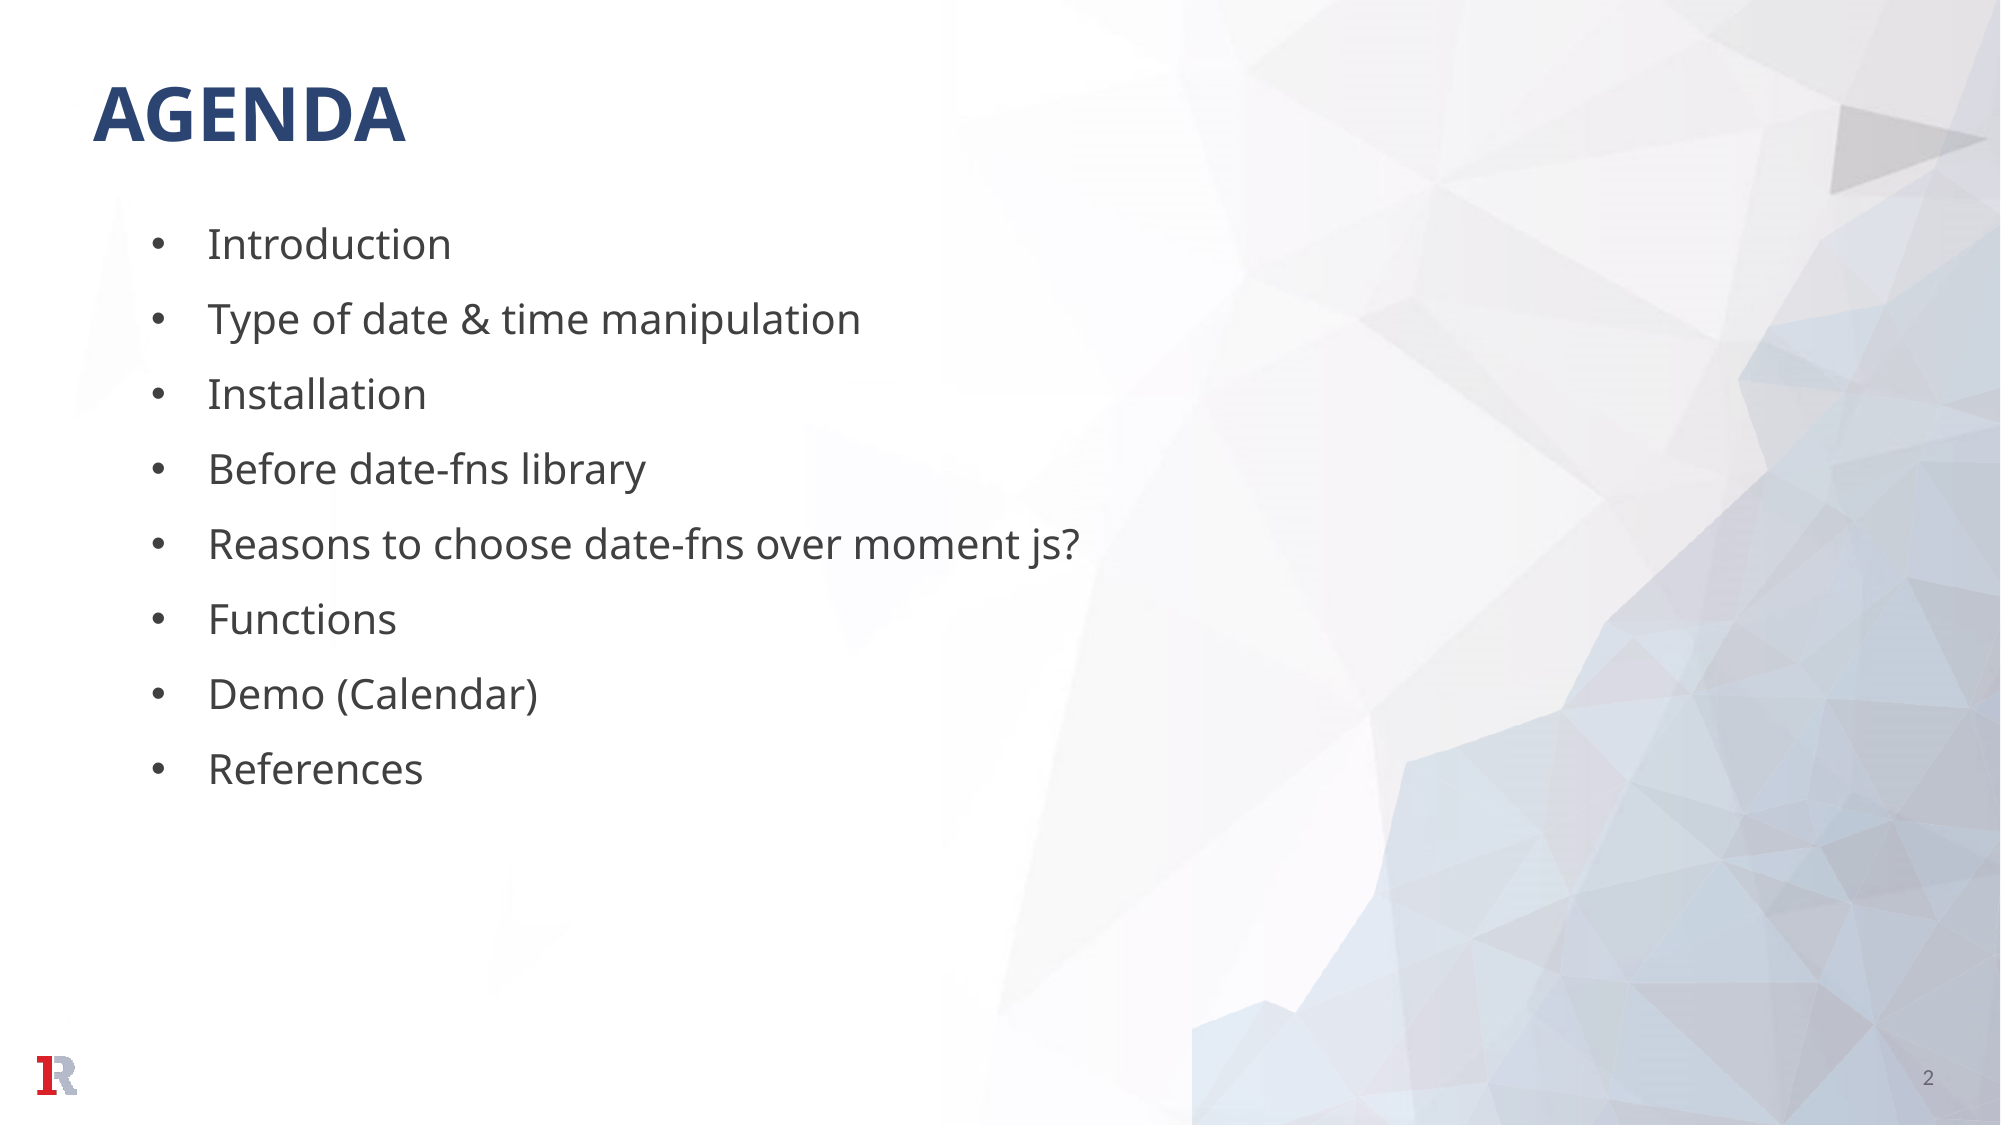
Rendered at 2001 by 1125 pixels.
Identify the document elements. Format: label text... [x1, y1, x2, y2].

text_box Introduction Type of date & time manipulation Installation Before date-fns library Reasons to choose date-fns over moment js? Functions Demo (Calendar) References [107, 184, 1286, 941]
picture [0, 0, 2001, 1125]
